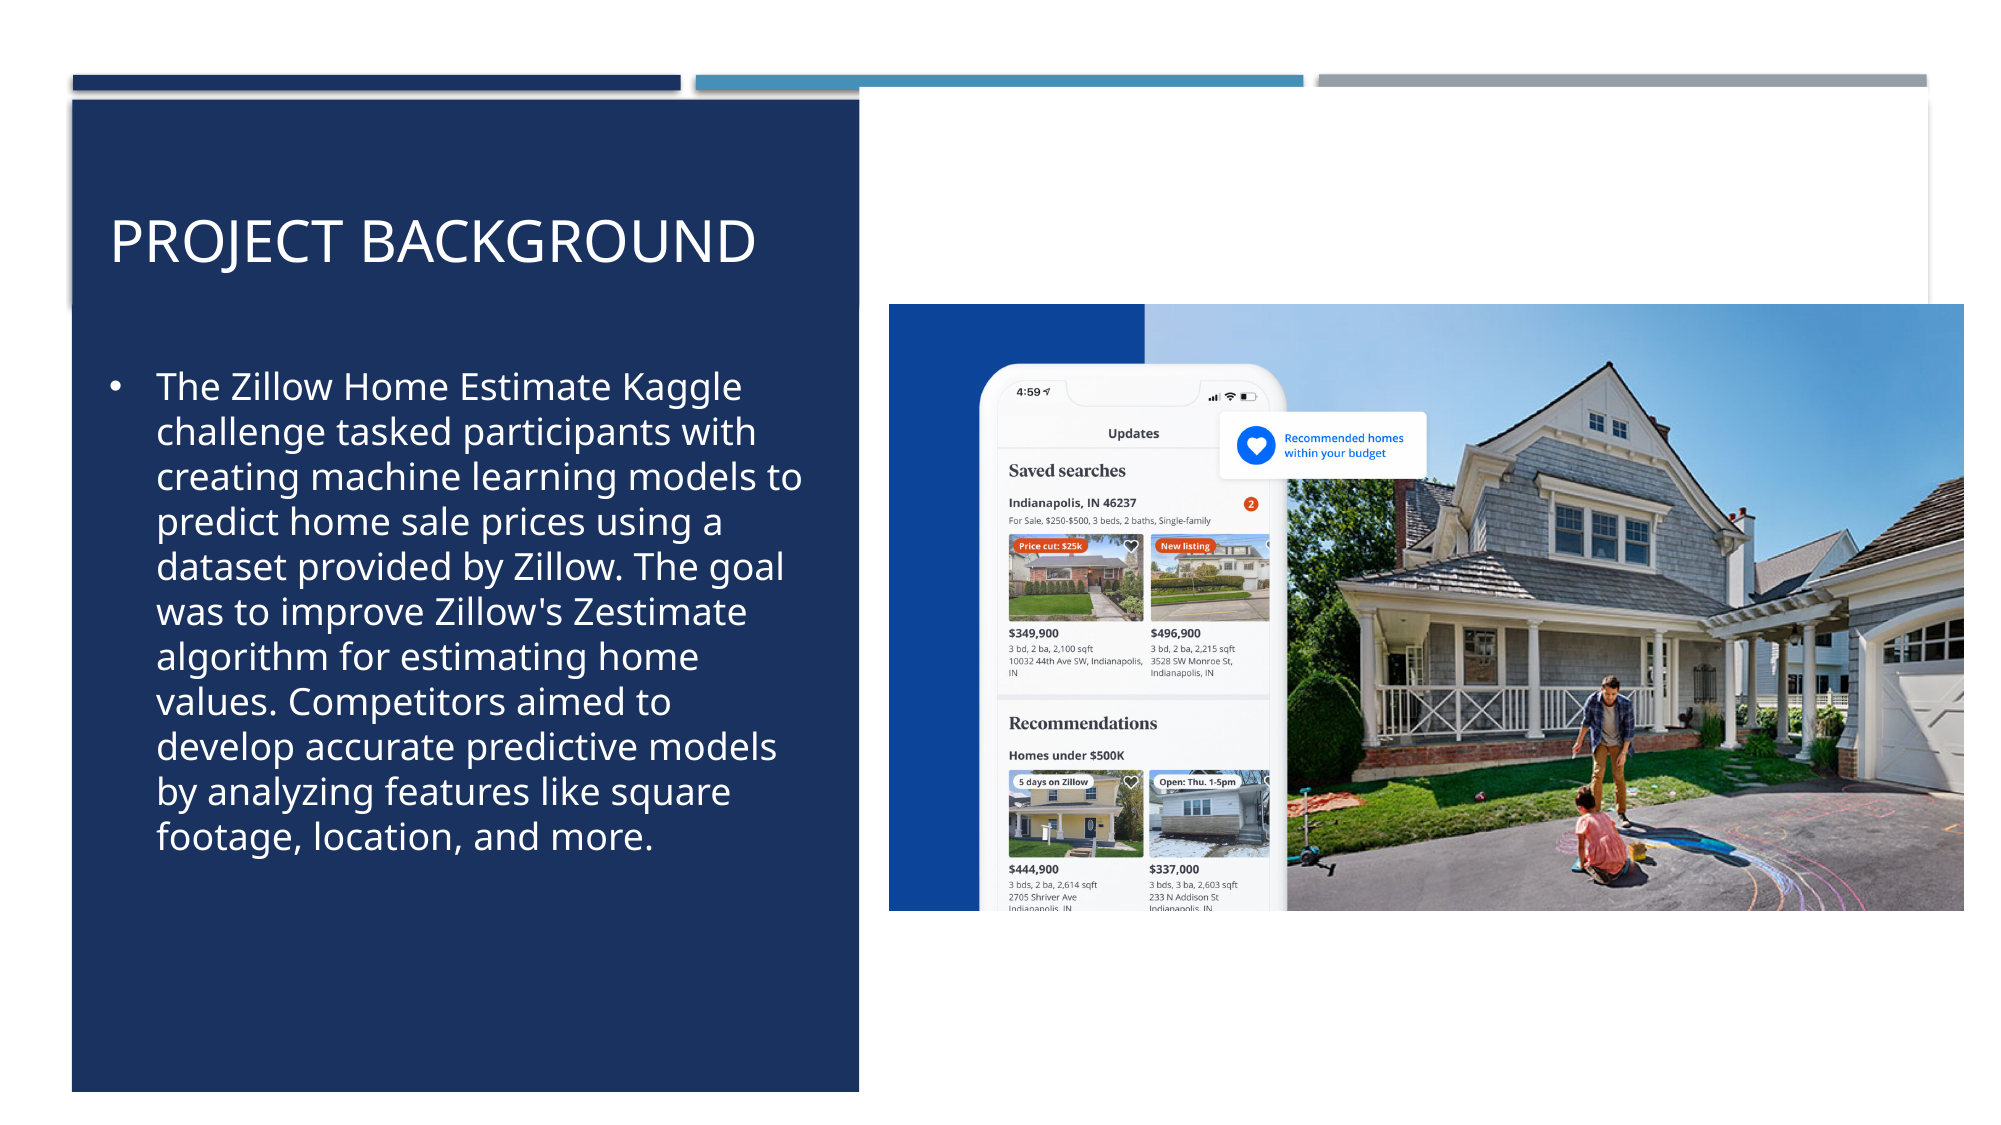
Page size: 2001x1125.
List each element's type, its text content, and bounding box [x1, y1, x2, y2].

picture [888, 303, 1964, 912]
text_box [70, 303, 858, 1094]
title Project Background [94, 119, 830, 282]
text_box [858, 85, 1930, 1094]
text_box The Zillow Home Estimate Kaggle challenge tasked participants with creating machine learning models to predict home sale prices using a dataset provided by Zillow. The goal was to improve Zillow's Zestimate algorithm for estimating home values. Competitors aimed to develop accurate predictive models by analyzing features like square footage, location, and more. [94, 355, 830, 866]
